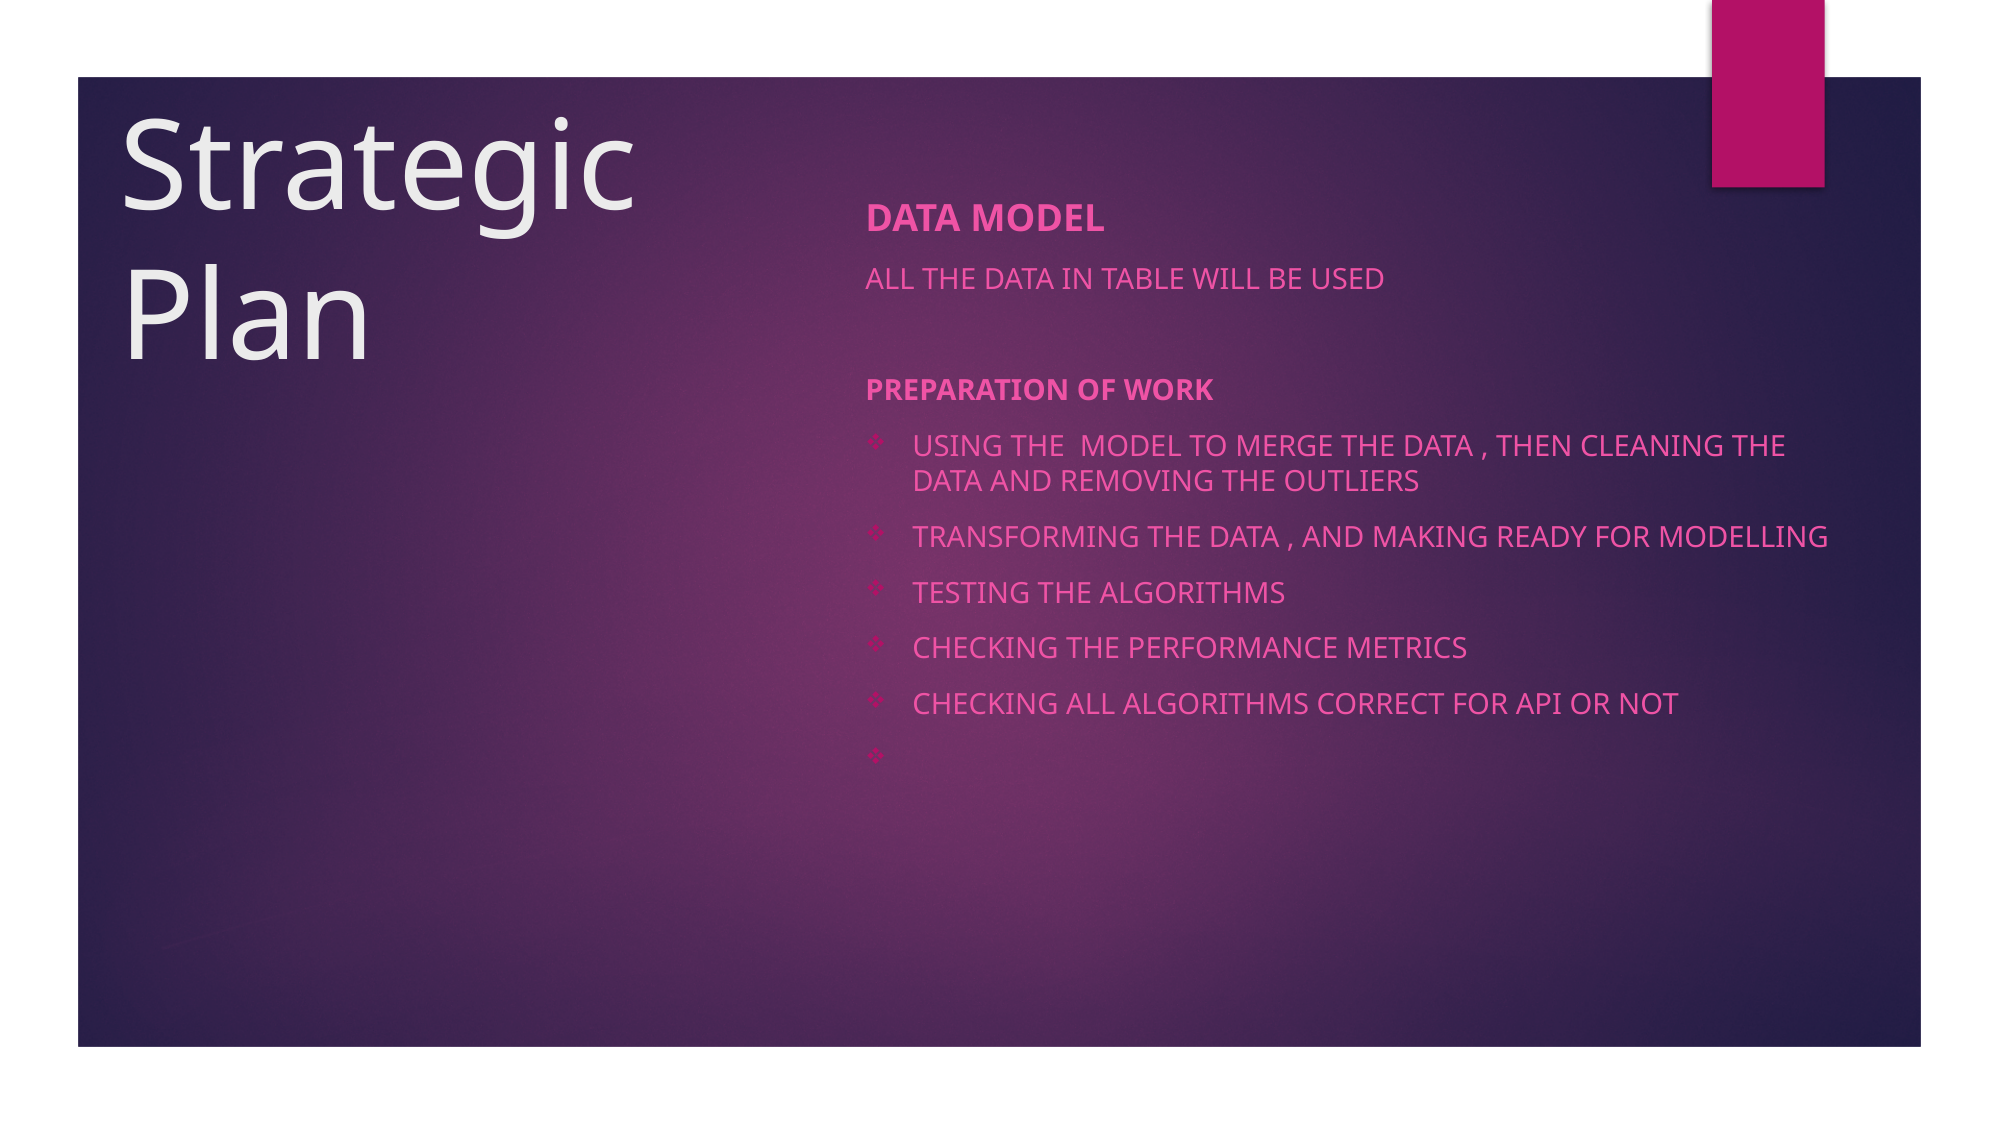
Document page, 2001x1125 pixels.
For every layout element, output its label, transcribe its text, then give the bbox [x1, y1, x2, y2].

title Strategic Plan [104, 139, 823, 392]
subtitle Data MODEL ALL THE DATA IN TABLE WILL BE USED Preparation of work Using the model to merge the data , then cleaning the data and removing the outliers Transforming the data , and making ready for modelling Testing the algorithms Checking the performance metrics Checking all algorithms correct for api or not [850, 186, 1847, 1000]
